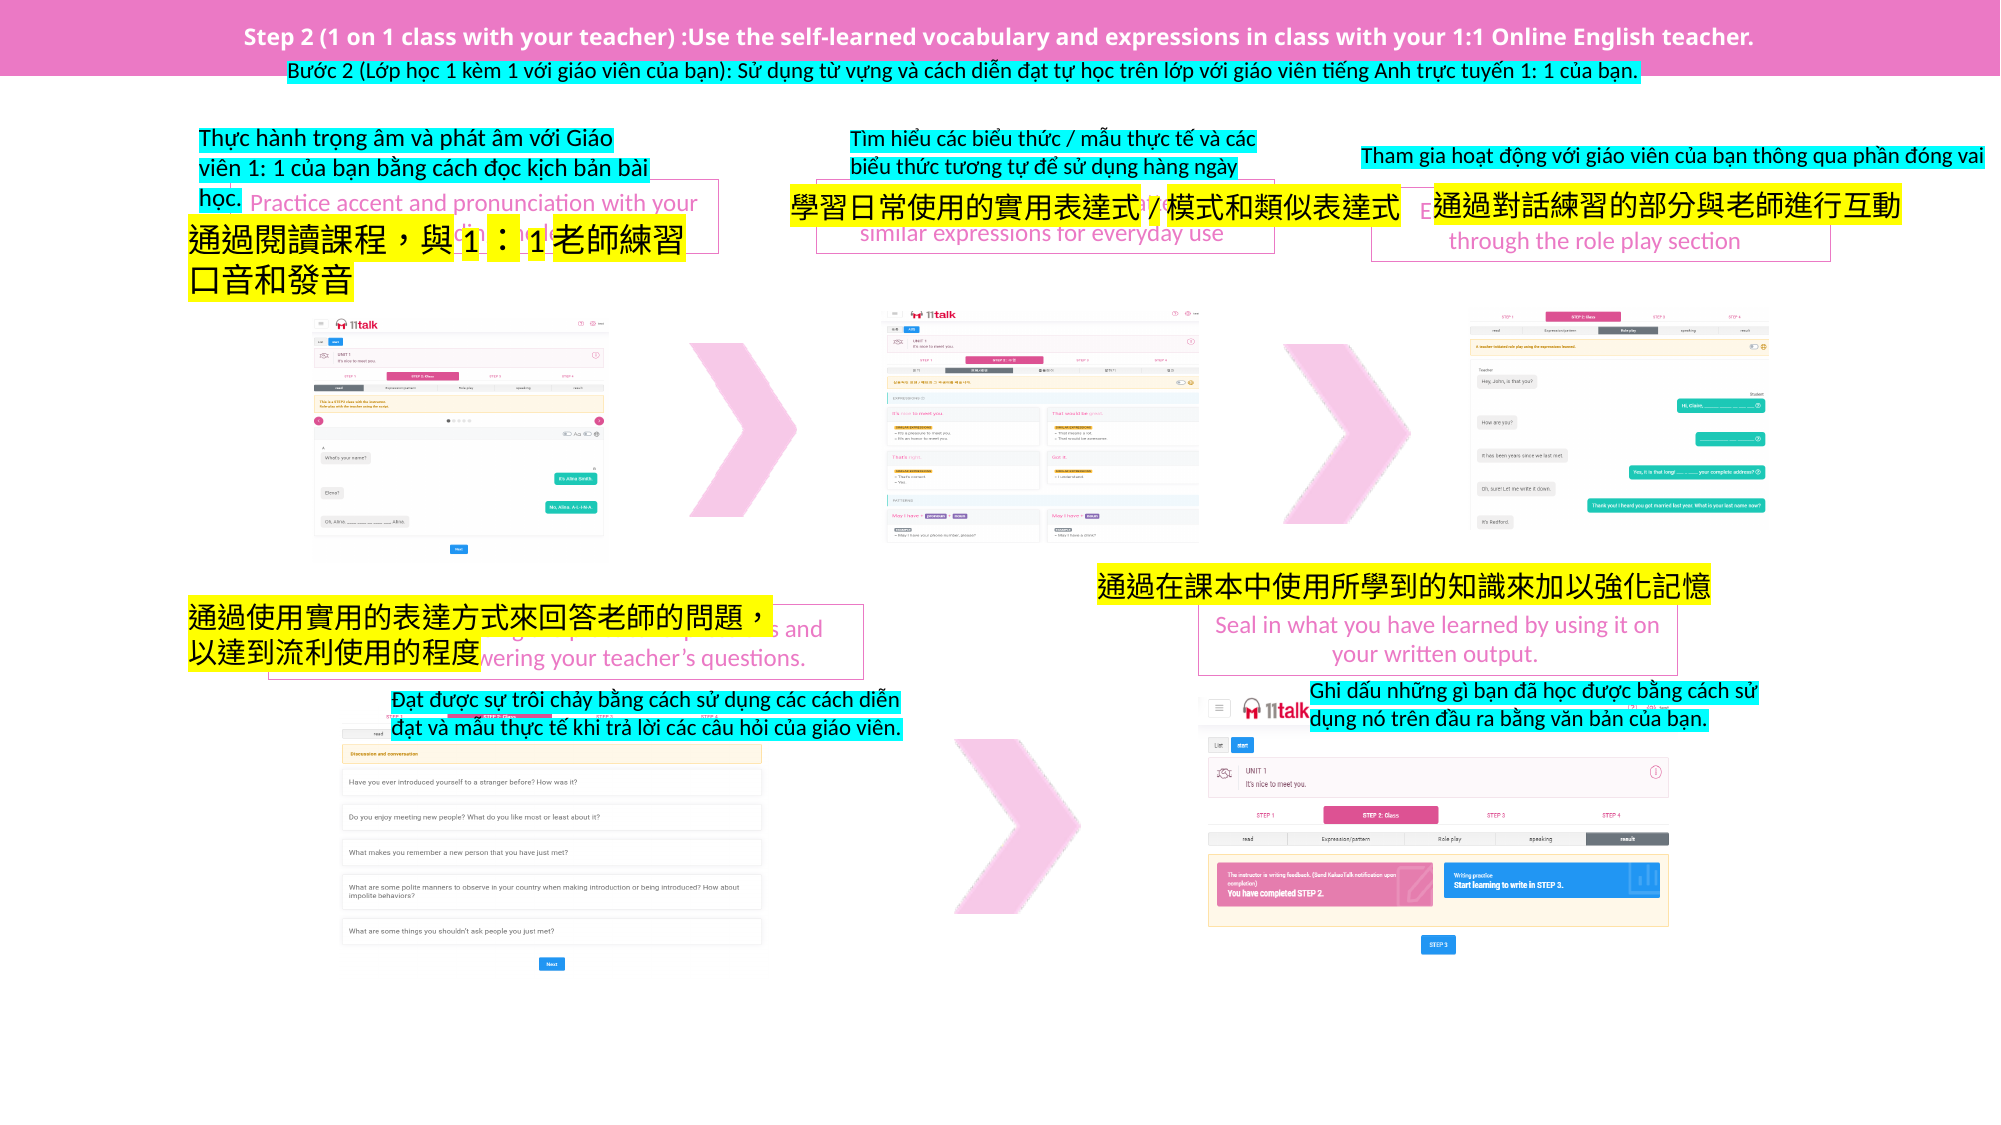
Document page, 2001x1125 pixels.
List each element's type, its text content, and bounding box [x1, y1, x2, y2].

picture [312, 318, 609, 563]
text_box Gain fluency by using the practical expressions and patterns in answering your teacher’s questions. [802, 604, 864, 677]
text_box Ghi dấu những gì bạn đã học được bằng cách sử dụng nó trên đầu ra bằng văn bản của bạn. [1294, 668, 1777, 739]
picture [954, 739, 1081, 914]
text_box Thực hành trọng âm và phát âm với Giáo viên 1: 1 của bạn bằng cách đọc kịch bản bài học. [184, 114, 675, 219]
picture [339, 706, 769, 979]
text_box 學習日常使用的實用表達式/模式和類似表達式 [775, 181, 1484, 232]
text_box Tham gia hoạt động với giáo viên của bạn thông qua phần đóng vai [1346, 133, 2000, 176]
picture [689, 343, 797, 517]
picture [1468, 307, 1769, 530]
text_box Learn practical expressions/patterns and similar expressions for everyday use [816, 232, 1275, 254]
text_box 通過對話練習的部分與老師進行互動 [1419, 180, 1917, 230]
picture [1198, 697, 1678, 988]
title Step 2 (1 on 1 class with your teacher) :Use the self-learned vocabulary and expressions in class with your 1:1 Online English teacher. [0, 0, 2000, 76]
picture [881, 311, 1199, 543]
text_box Seal in what you have learned by using it on your written output. [1198, 611, 1678, 676]
text_box 通過使用實用的表達方式來回答老師的問題，以達到流利使用的程度 [173, 591, 802, 677]
text_box Engage in activity with your teacher through the role play section [1371, 230, 1831, 262]
text_box 通過閱讀課程，與1：1老師練習口音和發音 [173, 211, 710, 307]
text_box Practice accent and pronunciation with your 1:1 Teacher by reading the lesson script. [675, 179, 719, 254]
text_box Bước 2 (Lớp học 1 kèm 1 với giáo viên của bạn): Sử dụng từ vựng và cách diễn đạt tự học trên lớp với giáo viên tiếng Anh trực tuyến 1: 1 của bạn. [272, 47, 1688, 90]
text_box 通過在課本中使用所學到的知識來加以強化記憶 [1082, 560, 1854, 611]
text_box Đạt được sự trôi chảy bằng cách sử dụng các cách diễn đạt và mẫu thực tế khi trả lời các câu hỏi của giáo viên. [376, 677, 923, 748]
text_box Tìm hiểu các biểu thức / mẫu thực tế và các biểu thức tương tự để sử dụng hàng ngày [835, 116, 1274, 187]
picture [1283, 344, 1411, 524]
